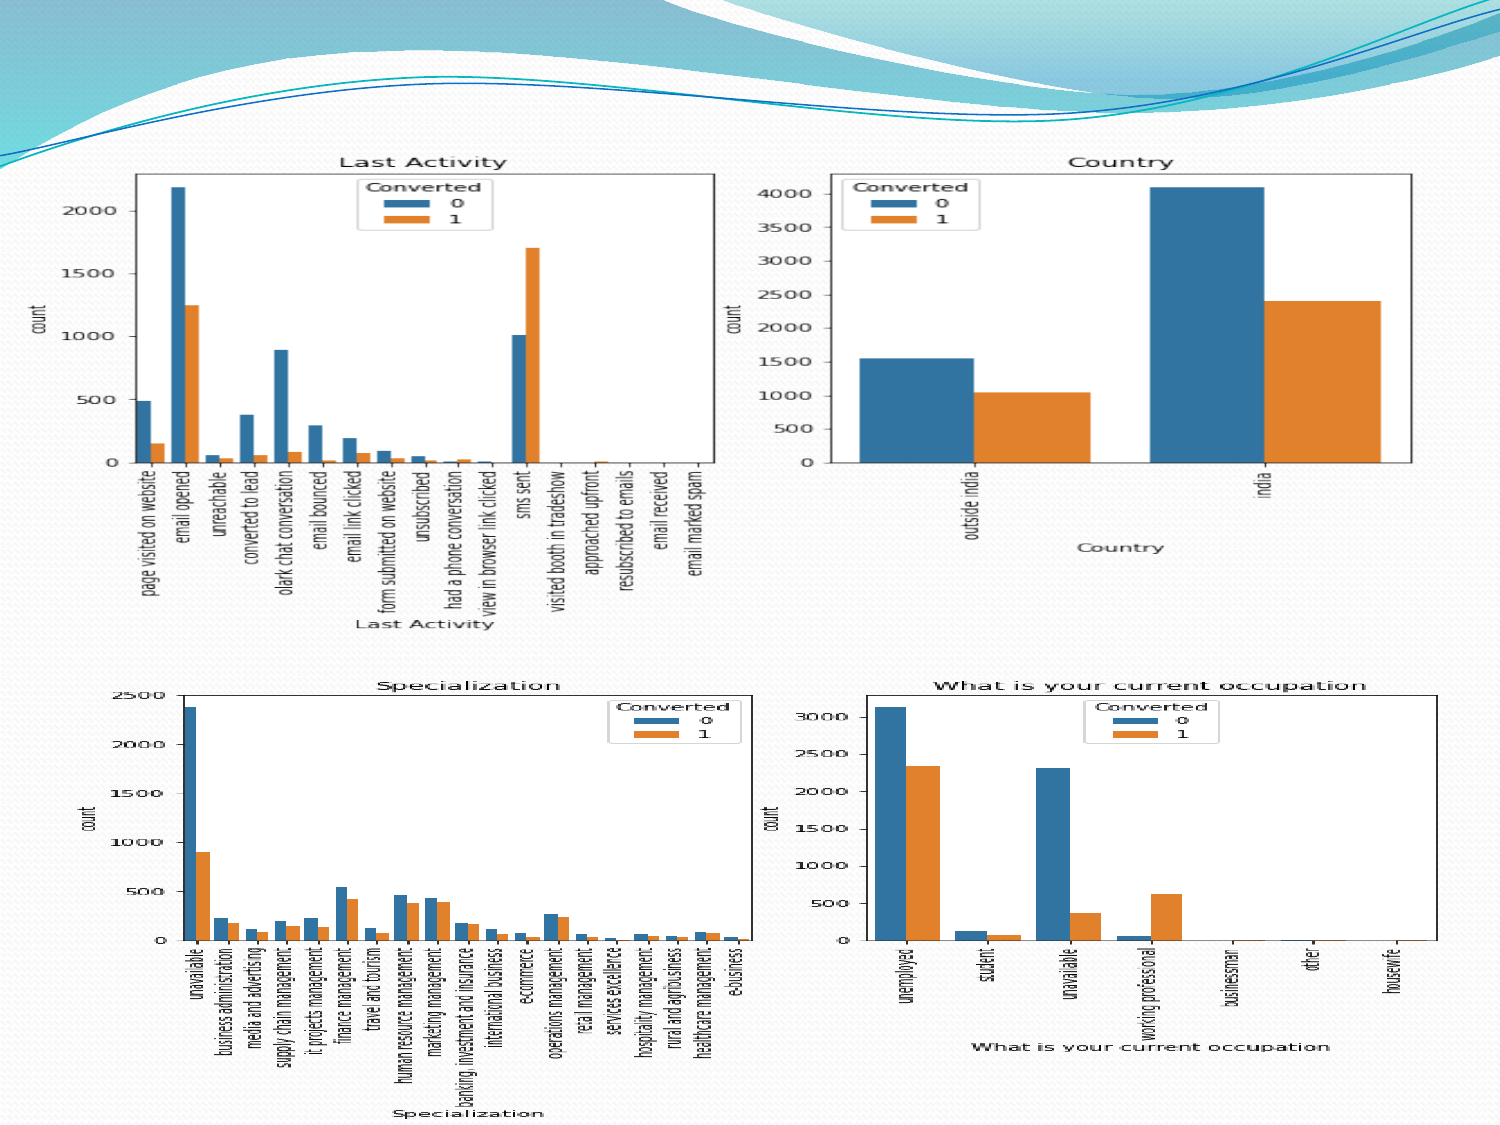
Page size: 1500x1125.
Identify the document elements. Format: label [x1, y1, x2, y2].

picture [62, 674, 1451, 1125]
list [12, 149, 1426, 638]
